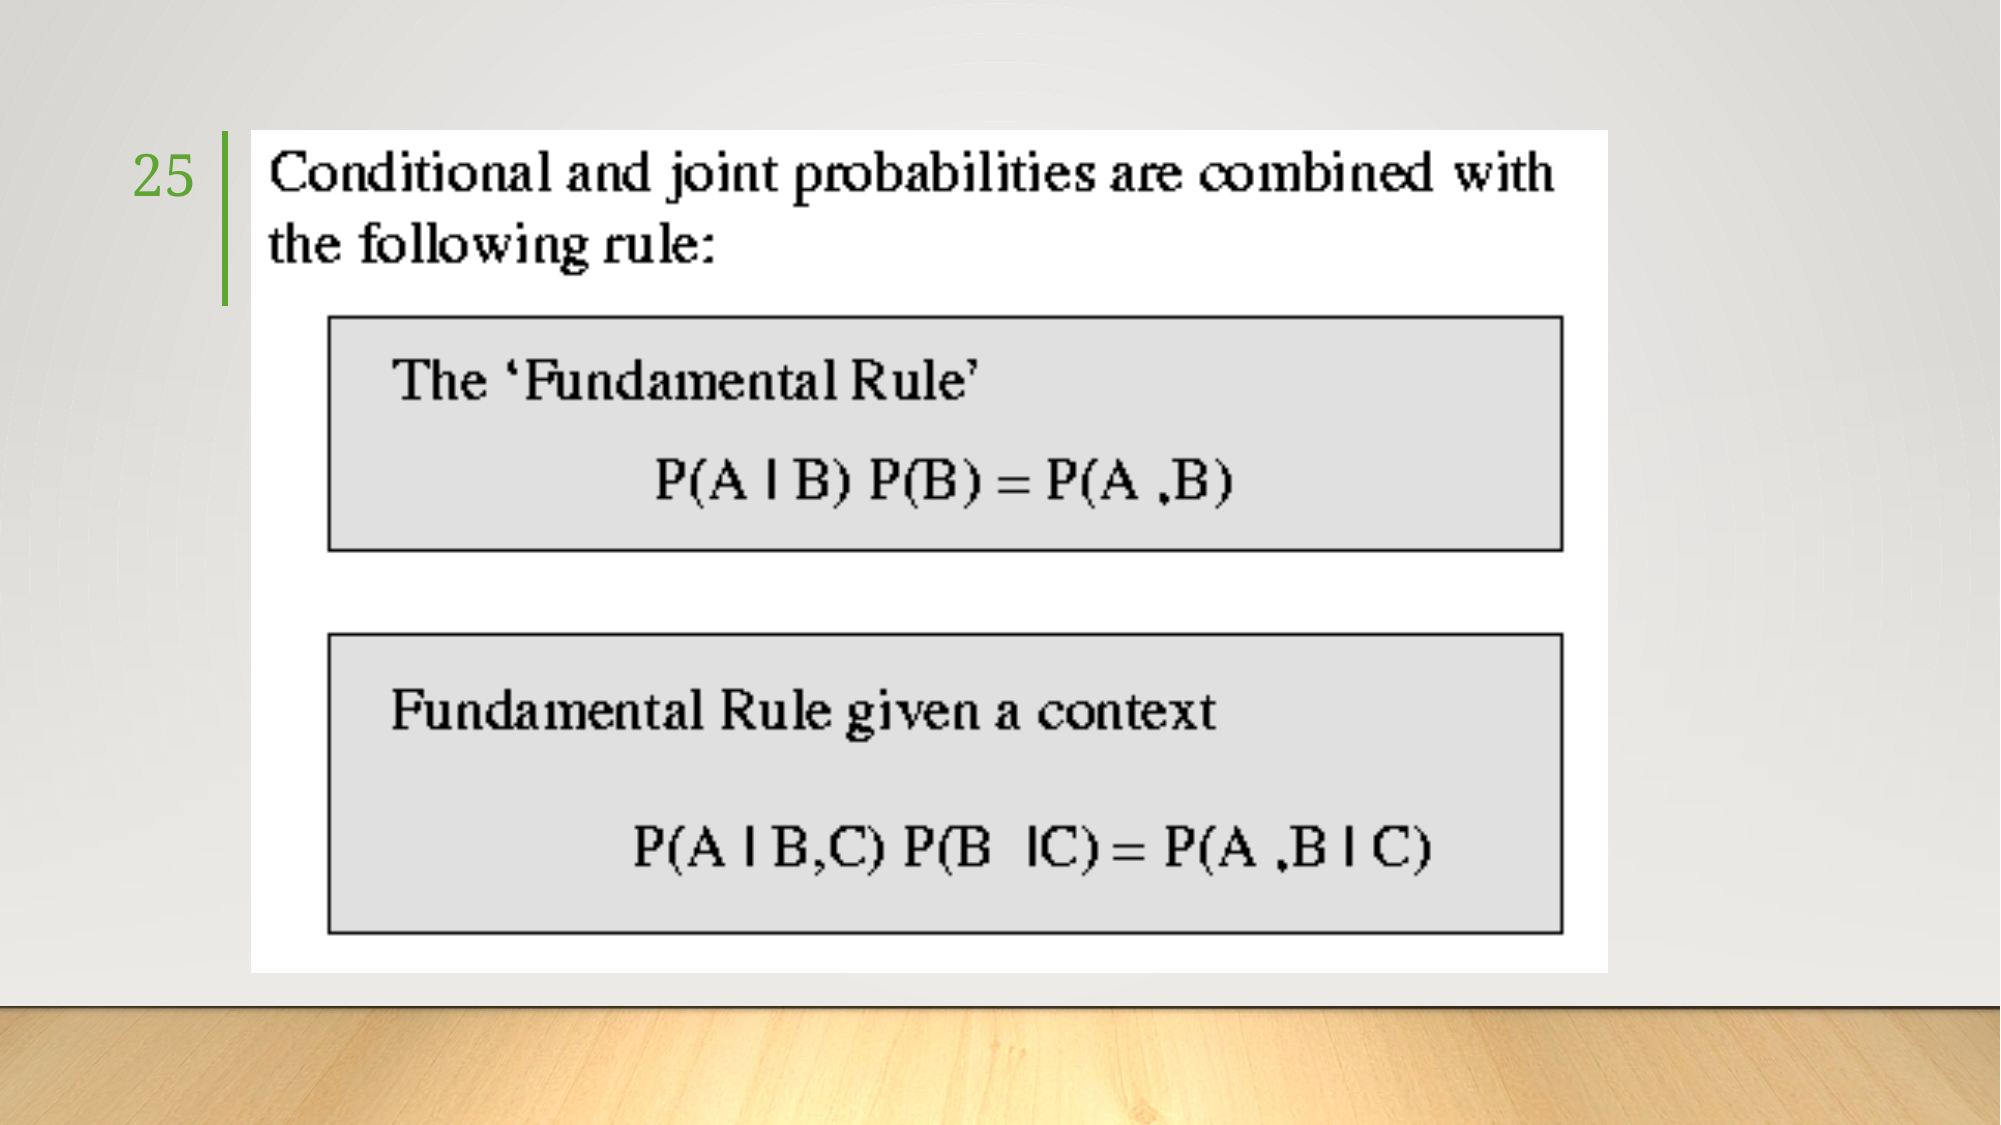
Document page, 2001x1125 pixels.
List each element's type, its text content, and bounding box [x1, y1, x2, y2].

picture [0, 1006, 2000, 1125]
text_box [251, 130, 1609, 973]
slide_number 25 [78, 131, 212, 254]
